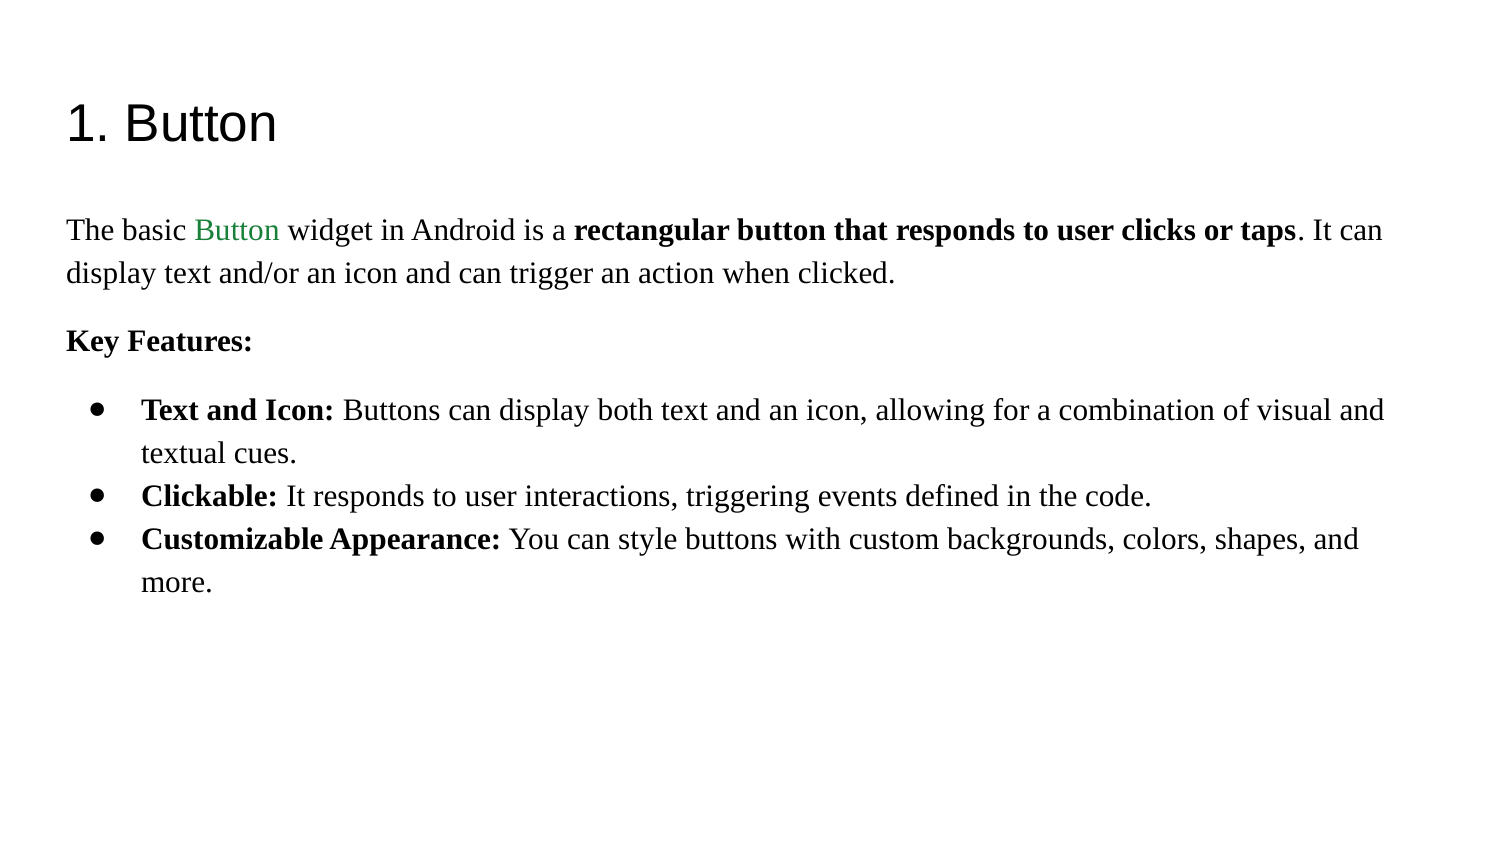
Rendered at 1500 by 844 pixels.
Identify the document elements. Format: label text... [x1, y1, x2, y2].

list The basic Button widget in Android is a rectangular button that responds to user clicks or taps. It can display text and/or an icon and can trigger an action when clicked. Key Features: Text and Icon: Buttons can display both text and an icon, allowing for a combination of visual and textual cues. Clickable: It responds to user interactions, triggering events defined in the code. Customizable Appearance: You can style buttons with custom backgrounds, colors, shapes, and more. [51, 189, 1449, 750]
title 1. Button [51, 72, 1449, 167]
